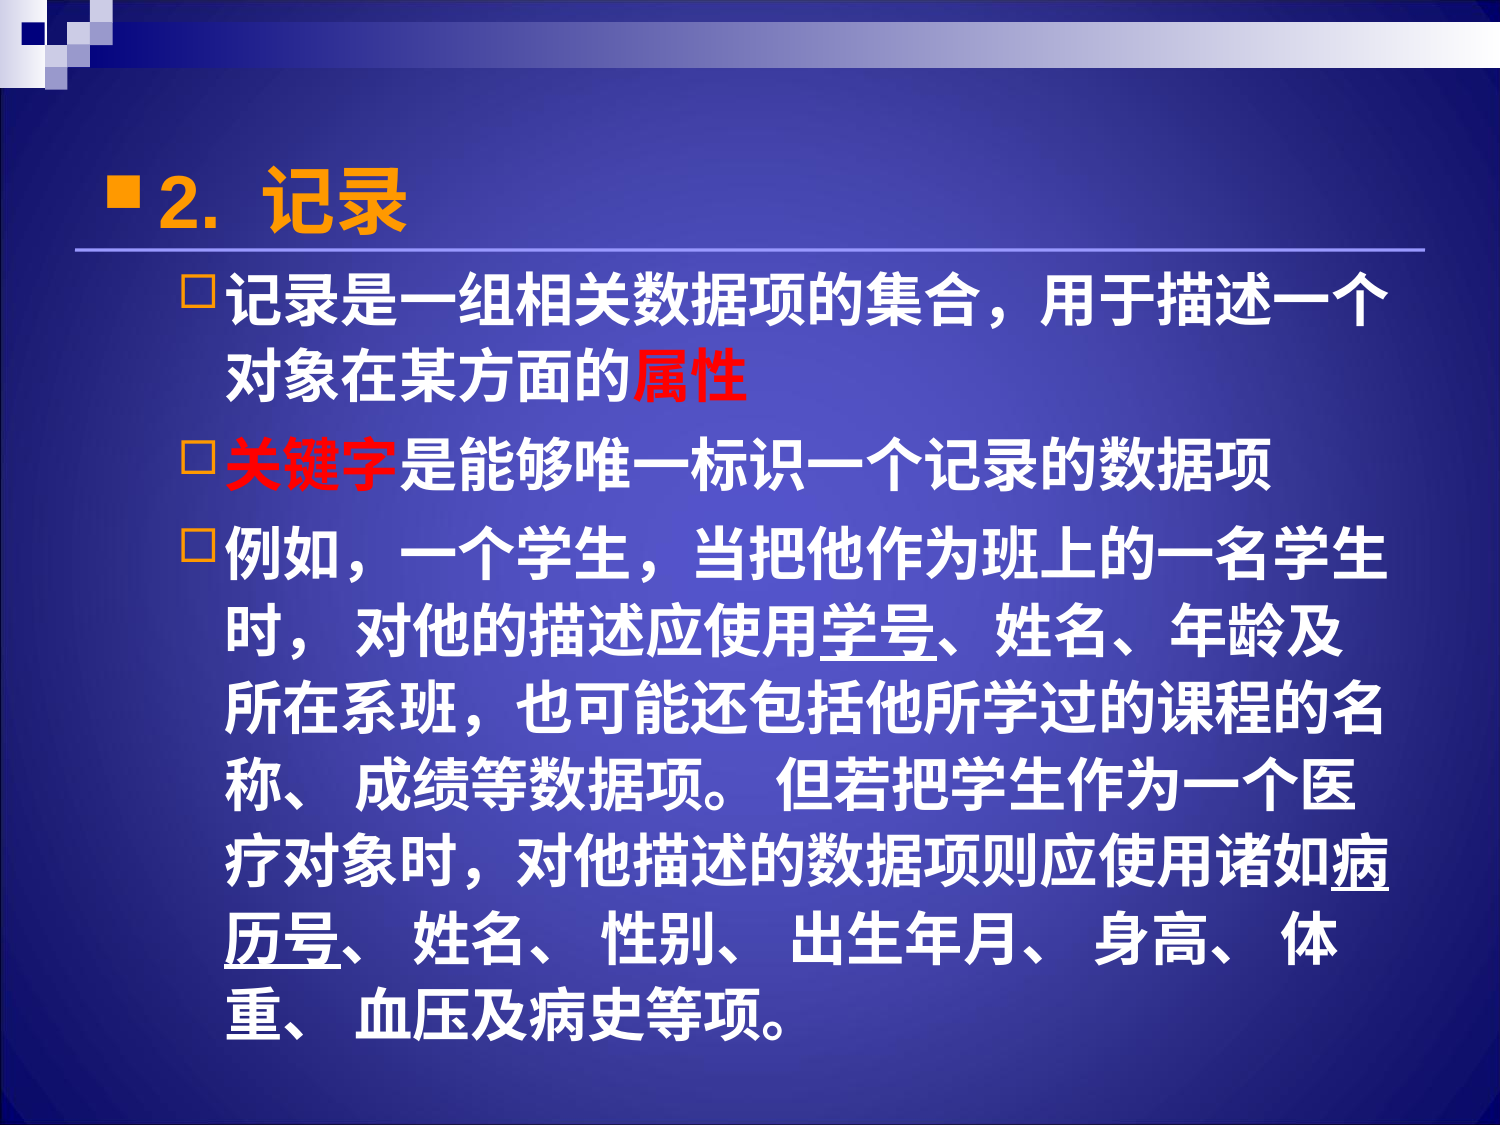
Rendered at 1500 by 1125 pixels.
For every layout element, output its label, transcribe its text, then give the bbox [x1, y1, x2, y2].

picture [113, 0, 1500, 22]
picture [0, 67, 1500, 1125]
picture [47, 0, 89, 45]
list 2. 记录 记录是一组相关数据项的集合，用于描述一个对象在某方面的属性 关键字是能够唯一标识一个记录的数据项 例如，一个学生，当把他作为班上的一名学生时， 对他的描述应使用学号、姓名、年龄及所在系班，也可能还包括他所学过的课程的名称、 成绩等数据项。 但若把学生作为一个医疗对象时，对他描述的数据项则应使用诸如病历号、 姓名、 性别、 出生年月、 身高、 体重、 血压及病史等项。 [87, 137, 1413, 875]
